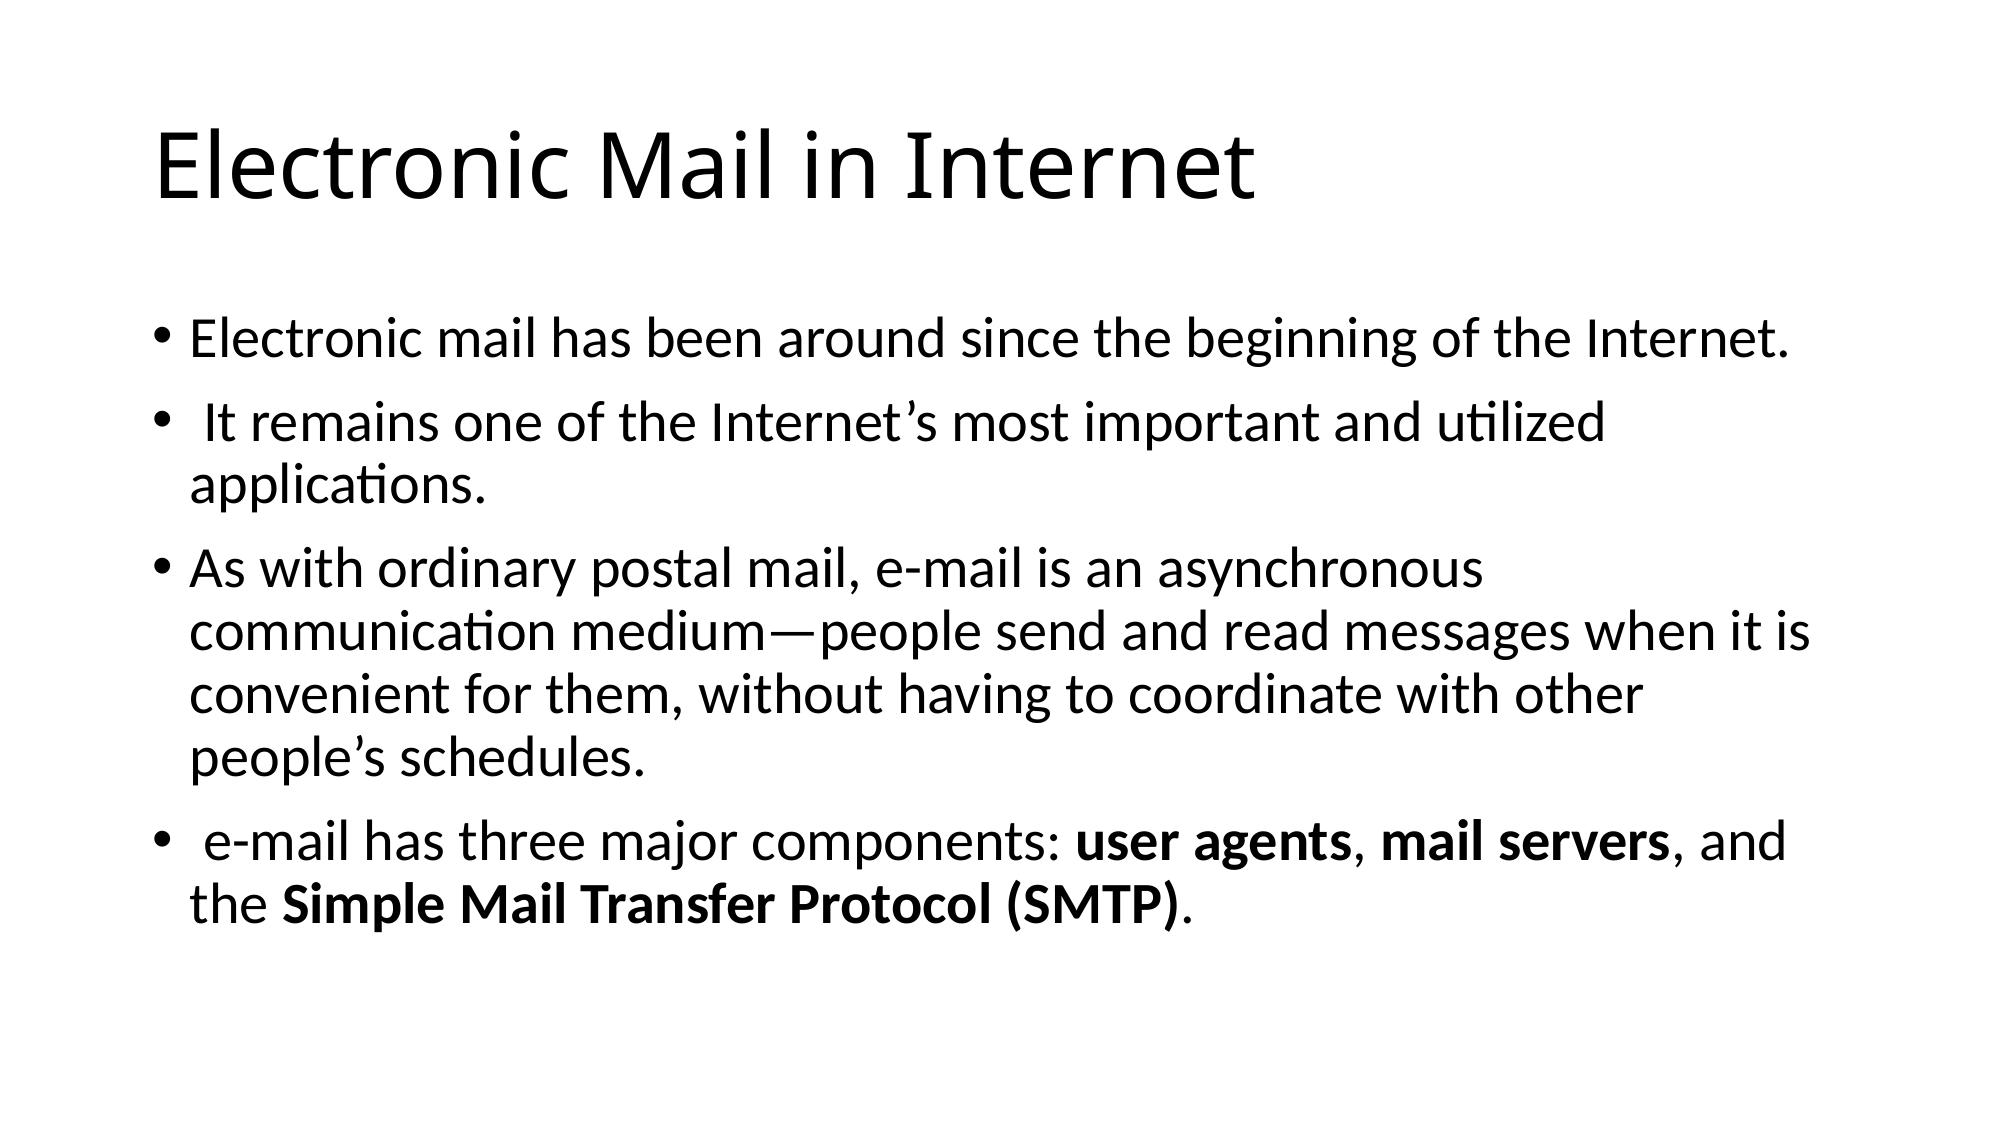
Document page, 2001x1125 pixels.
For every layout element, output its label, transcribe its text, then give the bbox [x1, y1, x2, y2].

title Electronic Mail in Internet [137, 59, 1863, 278]
list Electronic mail has been around since the beginning of the Internet. It remains one of the Internet’s most important and utilized applications. As with ordinary postal mail, e-mail is an asynchronous communication medium—people send and read messages when it is convenient for them, without having to coordinate with other people’s schedules. e-mail has three major components: user agents, mail servers, and the Simple Mail Transfer Protocol (SMTP). [137, 299, 1863, 1014]
